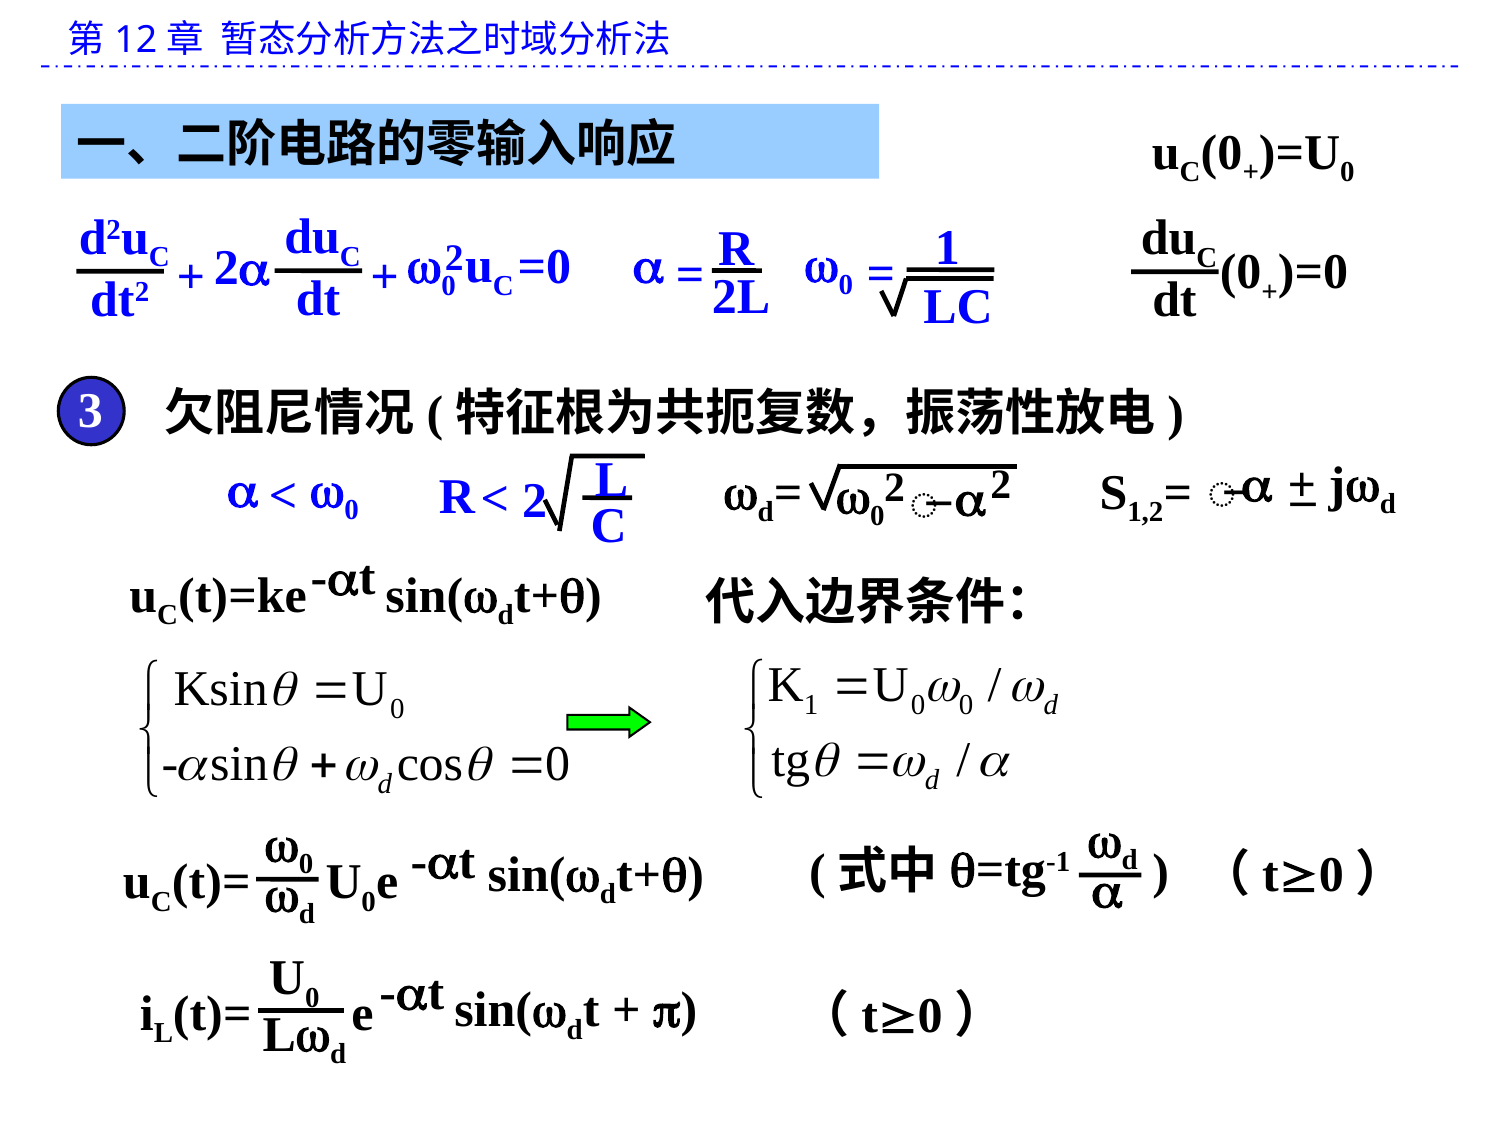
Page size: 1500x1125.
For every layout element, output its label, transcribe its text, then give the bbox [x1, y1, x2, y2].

text_box uC(0+)=U0 [1137, 111, 1370, 195]
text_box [58, 369, 1425, 450]
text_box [1084, 443, 1465, 534]
text_box 一、二阶电路的零输入响应 [61, 103, 880, 179]
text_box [108, 799, 1404, 930]
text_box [128, 649, 580, 798]
text_box [585, 707, 650, 737]
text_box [708, 449, 1028, 540]
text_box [1124, 196, 1456, 335]
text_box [733, 649, 1076, 798]
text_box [617, 207, 1009, 343]
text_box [124, 937, 1003, 1069]
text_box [114, 537, 626, 630]
text_box 代入边界条件： [690, 561, 1353, 637]
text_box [211, 438, 646, 562]
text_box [60, 195, 587, 334]
